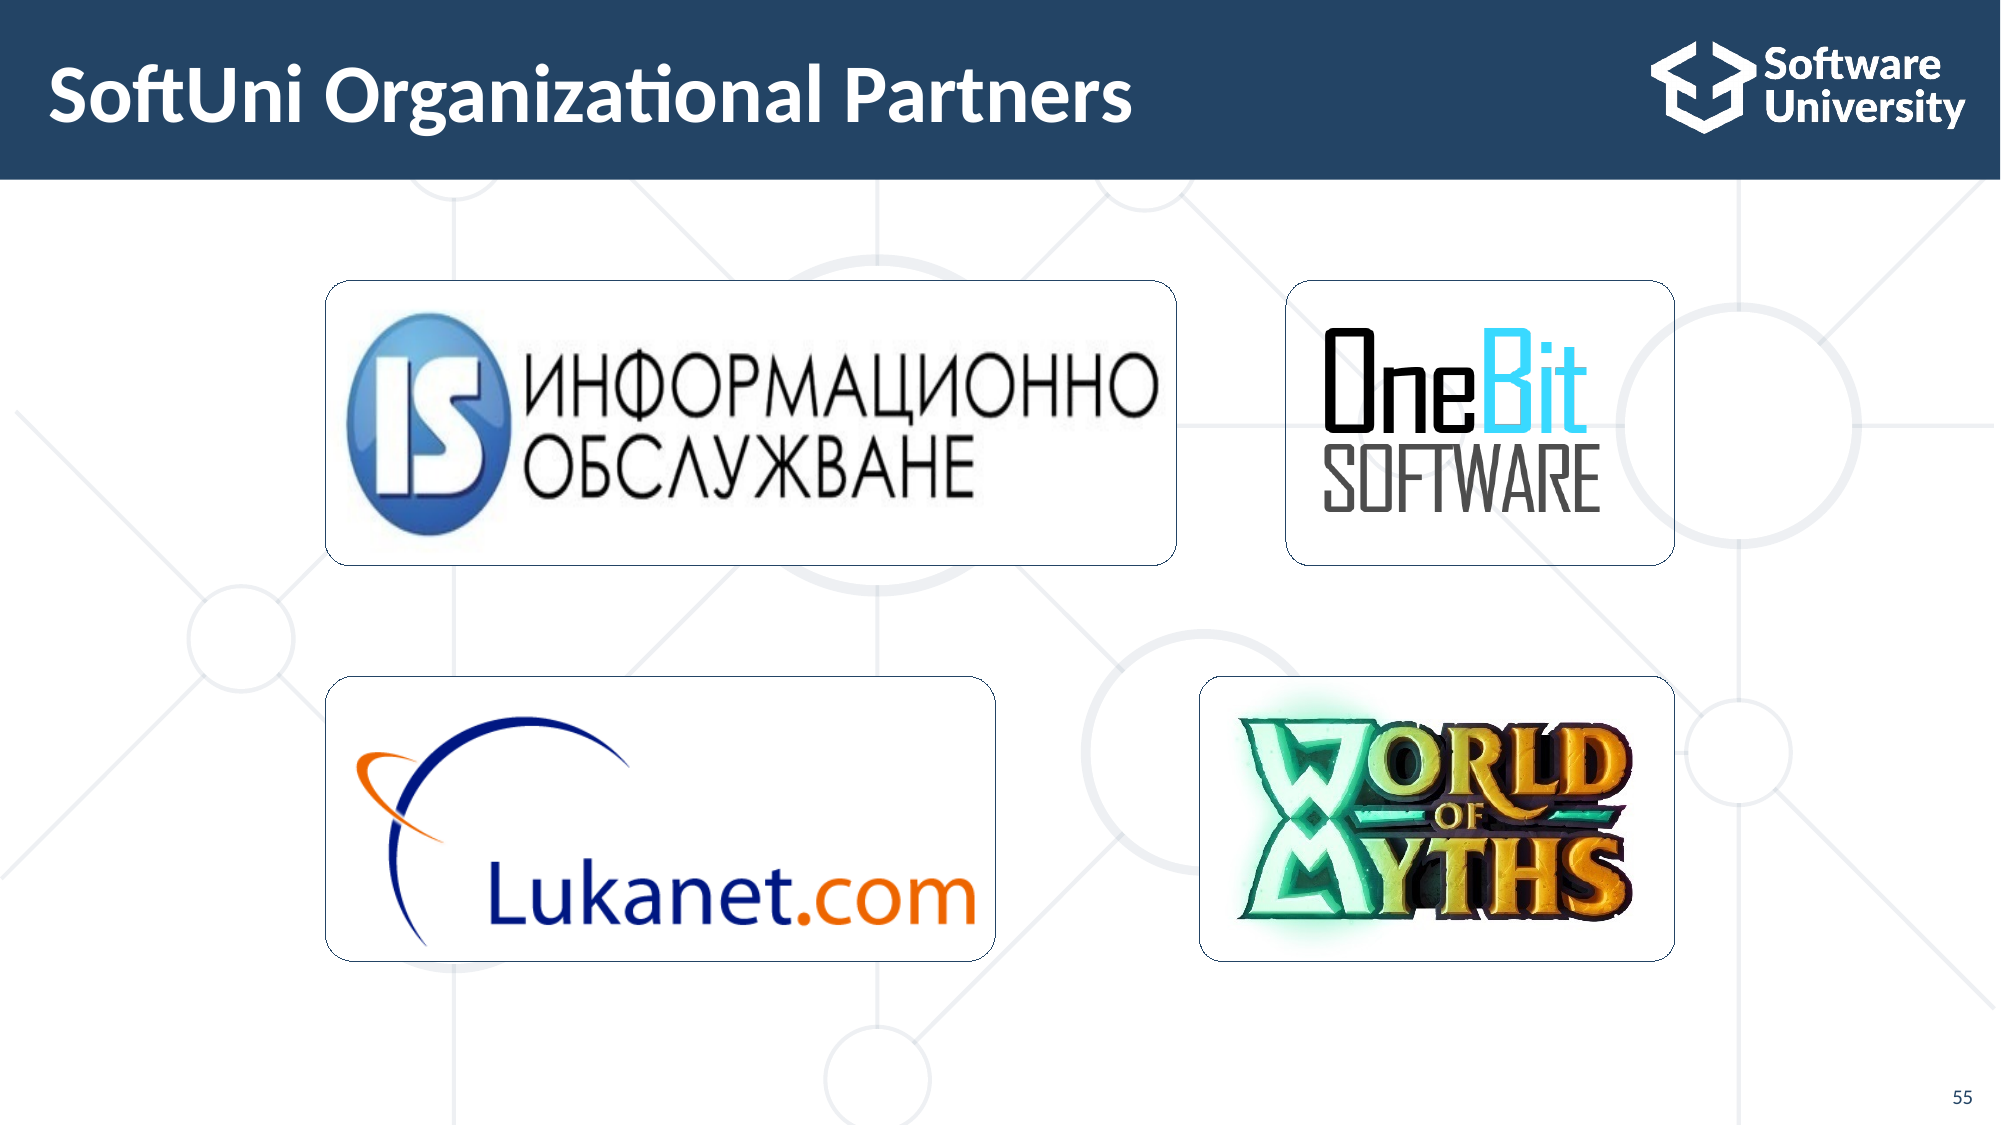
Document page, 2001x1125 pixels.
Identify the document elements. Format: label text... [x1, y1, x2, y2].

slide_number ‹#› [1927, 1067, 1989, 1117]
picture [1651, 41, 1966, 134]
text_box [324, 280, 1675, 962]
title SoftUni Organizational Partners [31, 16, 1625, 162]
